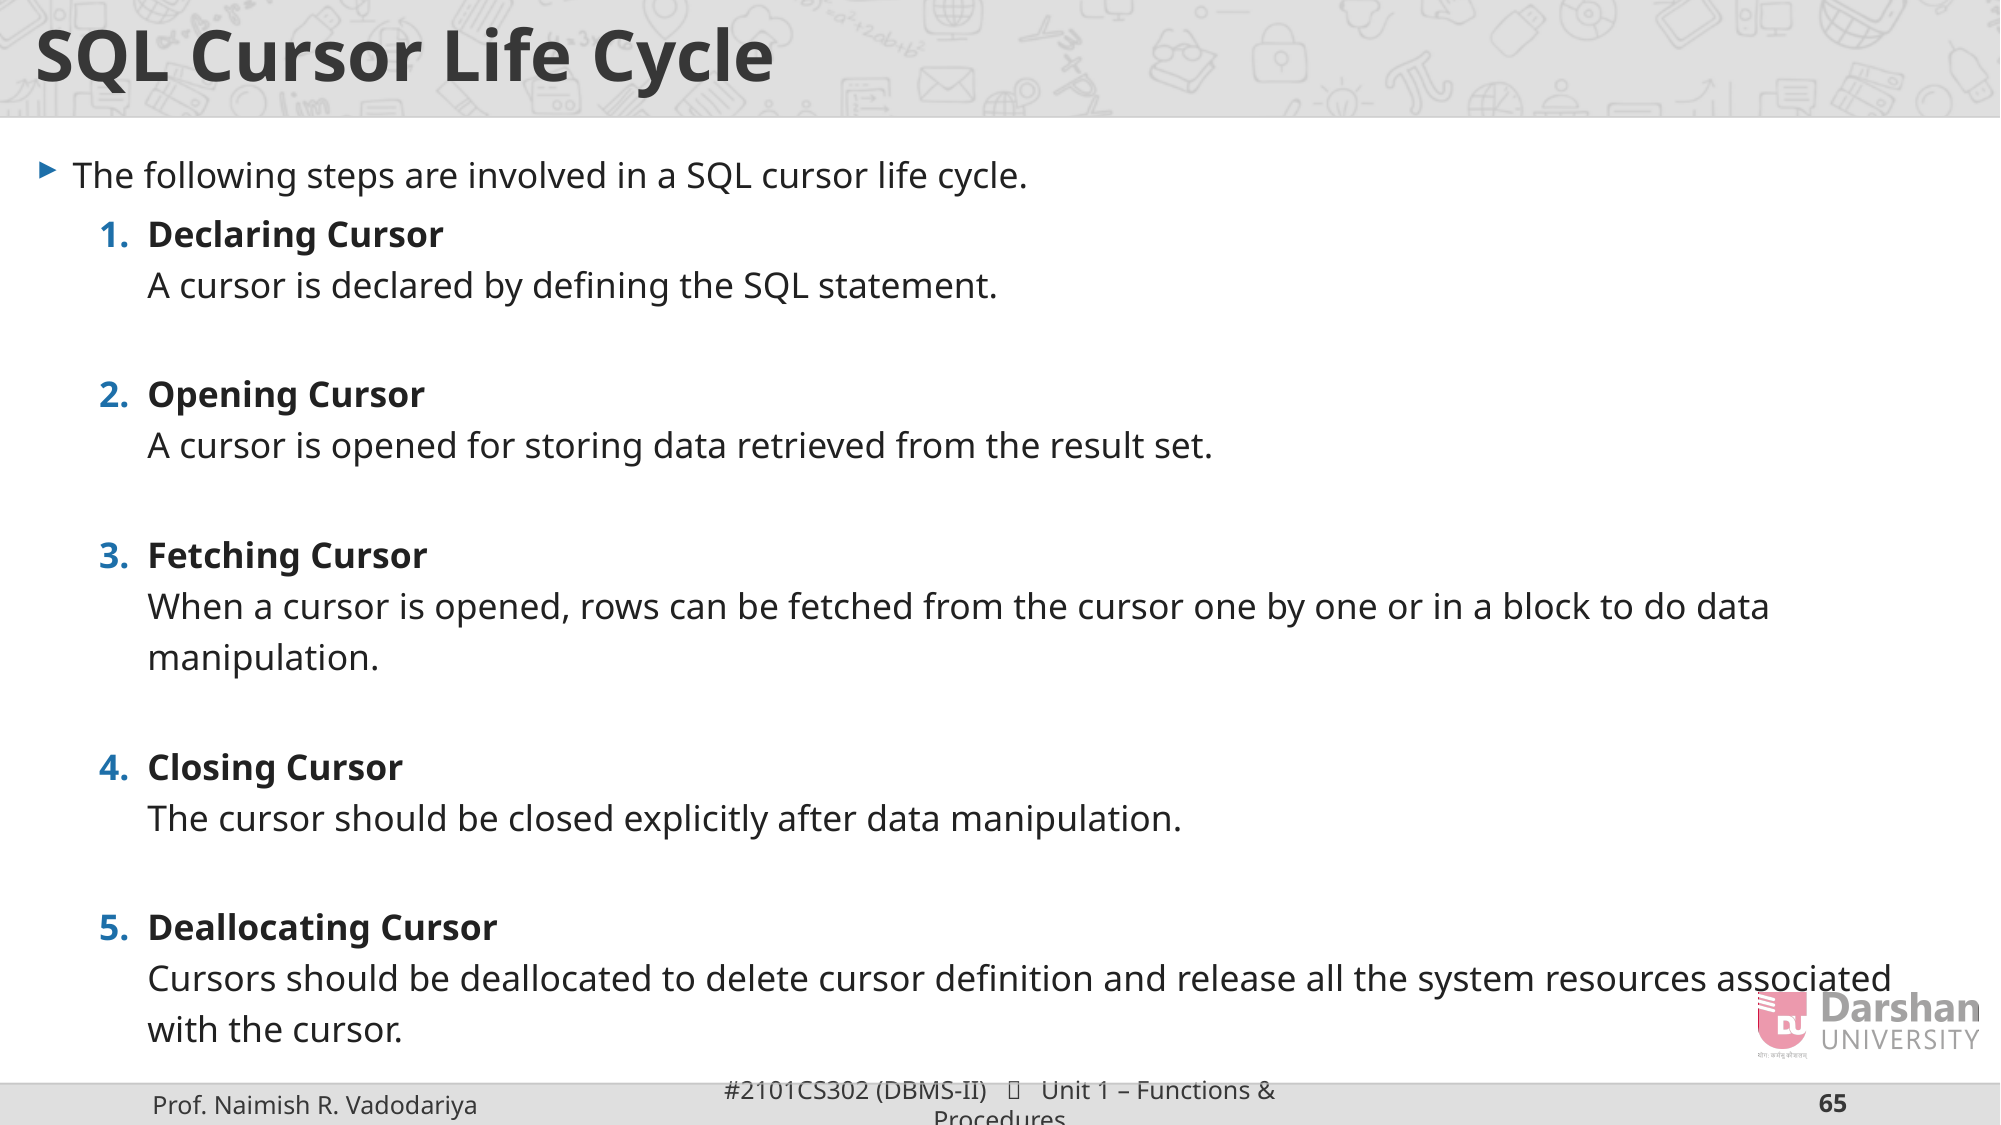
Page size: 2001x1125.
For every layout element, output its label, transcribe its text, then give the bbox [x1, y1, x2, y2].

title SQL Cursor Life Cycle [0, 0, 2000, 117]
list The following steps are involved in a SQL cursor life cycle. Declaring Cursor A cursor is declared by defining the SQL statement. Opening Cursor A cursor is opened for storing data retrieved from the result set. Fetching Cursor When a cursor is opened, rows can be fetched from the cursor one by one or in a block to do data manipulation. Closing Cursor The cursor should be closed explicitly after data manipulation. Deallocating Cursor Cursors should be deallocated to delete cursor definition and release all the system resources associated with the cursor. [21, 141, 1979, 1059]
